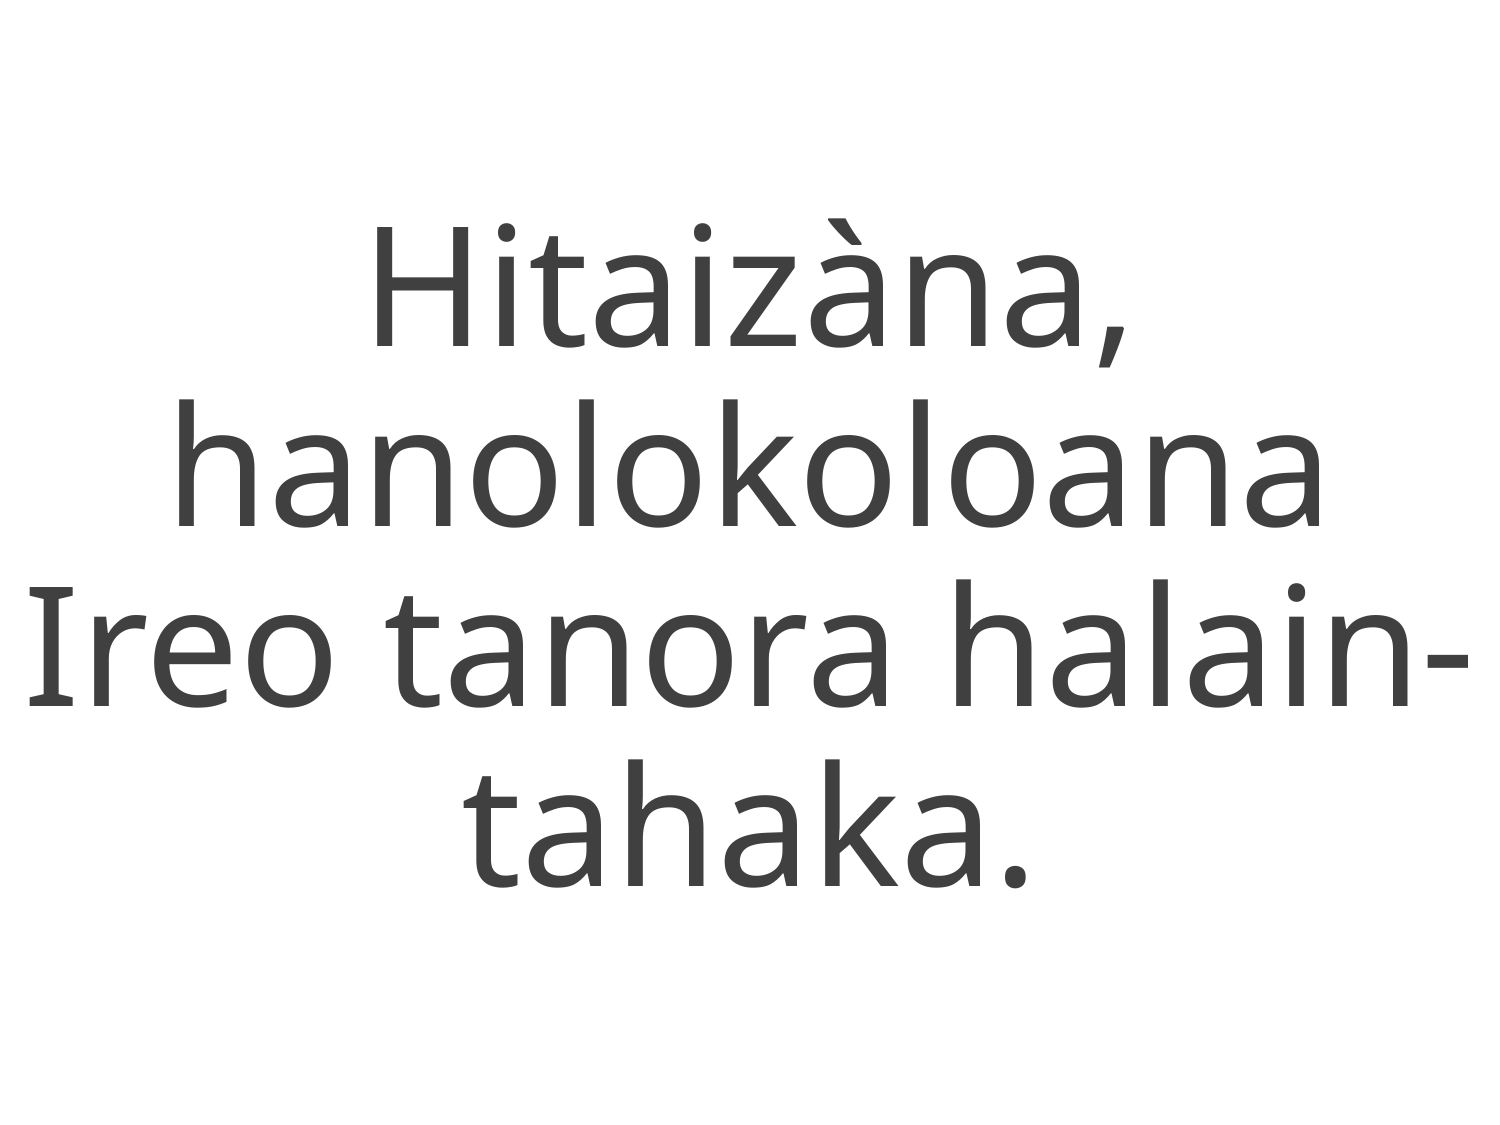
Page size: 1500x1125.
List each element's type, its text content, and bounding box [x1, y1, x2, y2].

title Hitaizàna, hanolokoloana Ireo tanora halain-tahaka. [0, 453, 1500, 672]
